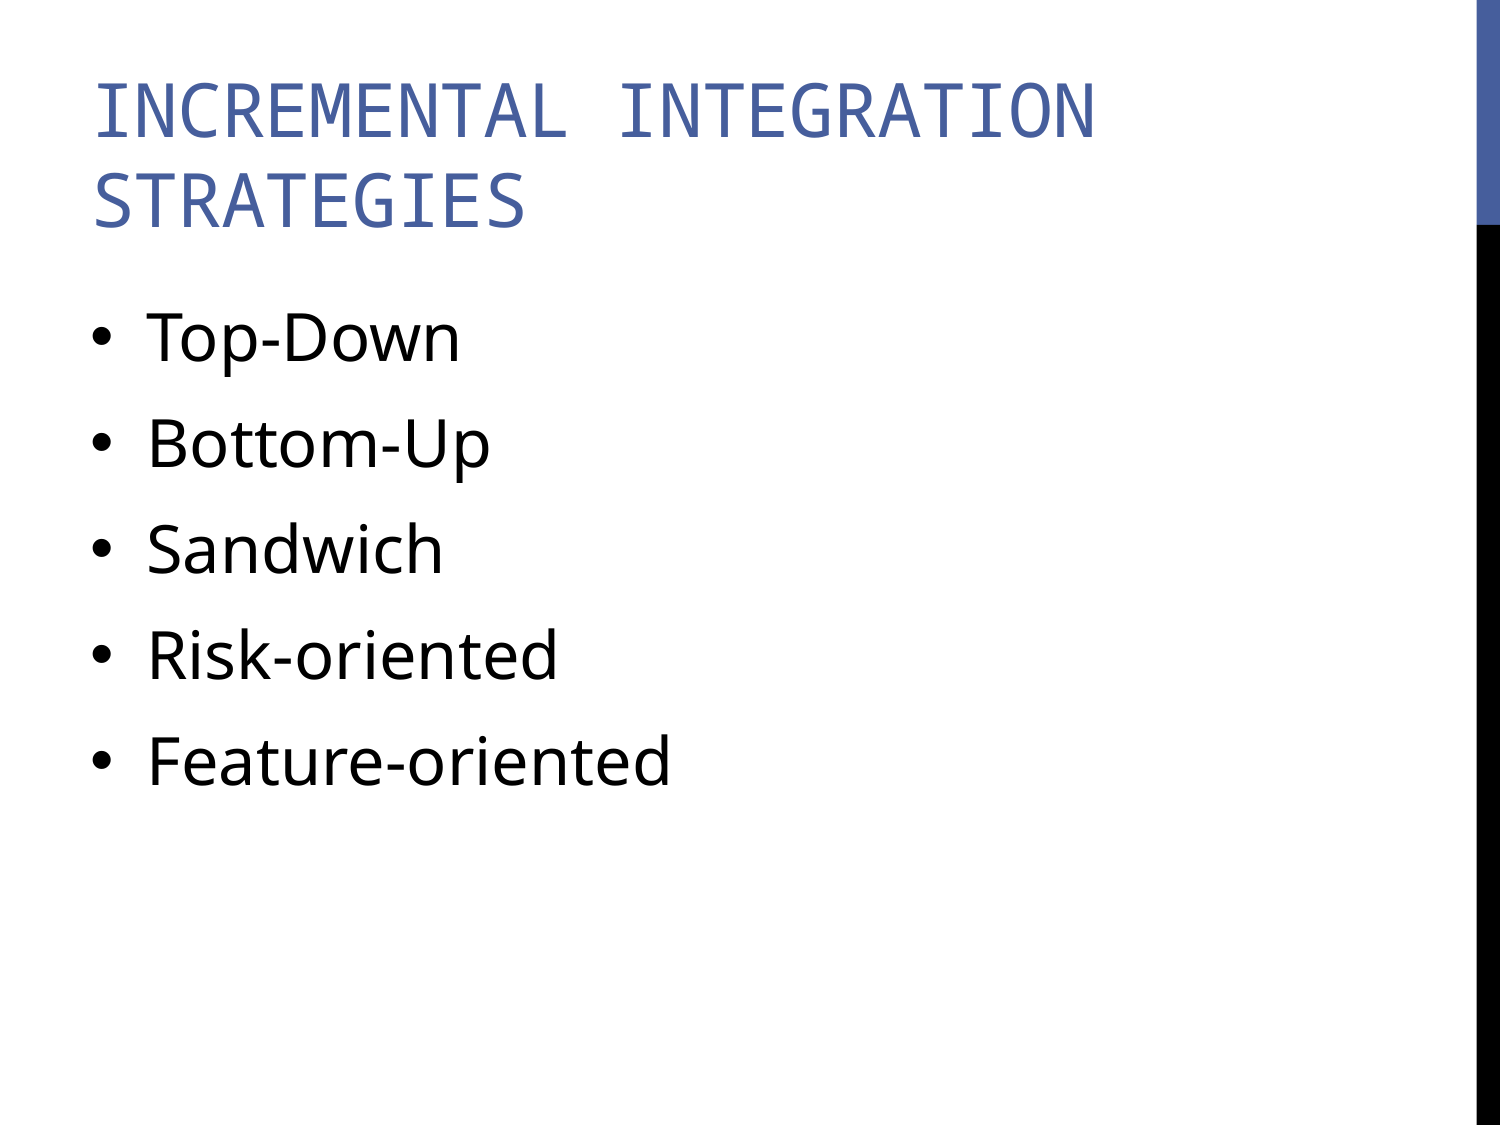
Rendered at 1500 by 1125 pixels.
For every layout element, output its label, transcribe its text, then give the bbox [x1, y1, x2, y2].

title Incremental Integration Strategies [75, 25, 1463, 250]
list Top-Down Bottom-Up Sandwich Risk-oriented Feature-oriented [75, 287, 1325, 1005]
